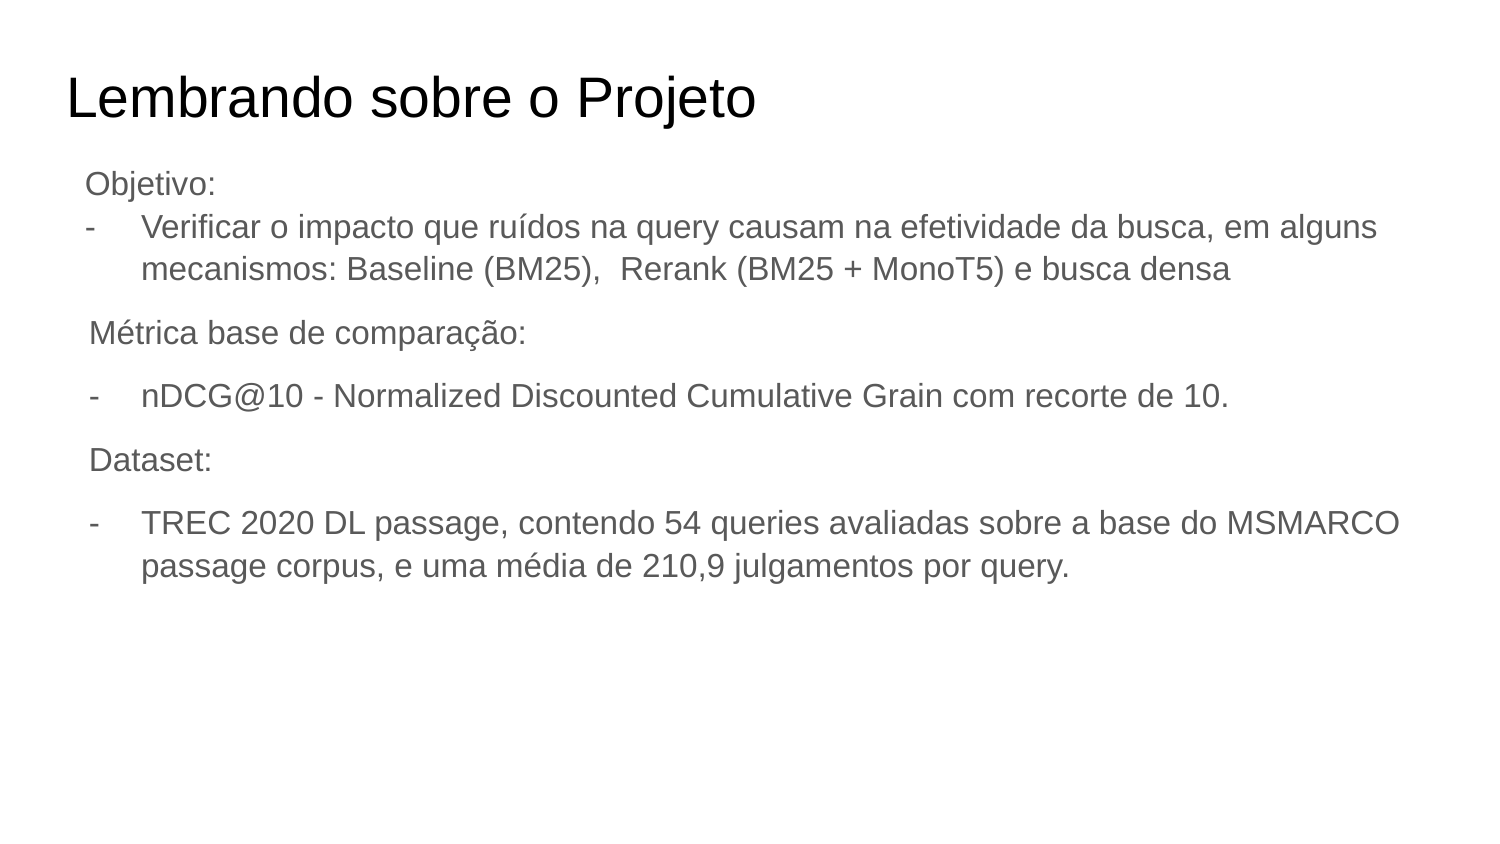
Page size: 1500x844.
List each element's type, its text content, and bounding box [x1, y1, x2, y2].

title Lembrando sobre o Projeto [51, 51, 1449, 145]
list Objetivo: Verificar o impacto que ruídos na query causam na efetividade da busca, em alguns mecanismos: Baseline (BM25), Rerank (BM25 + MonoT5) e busca densa Métrica base de comparação: nDCG@10 - Normalized Discounted Cumulative Grain com recorte de 10. Dataset: TREC 2020 DL passage, contendo 54 queries avaliadas sobre a base do MSMARCO passage corpus, e uma média de 210,9 julgamentos por query. [51, 145, 1449, 784]
